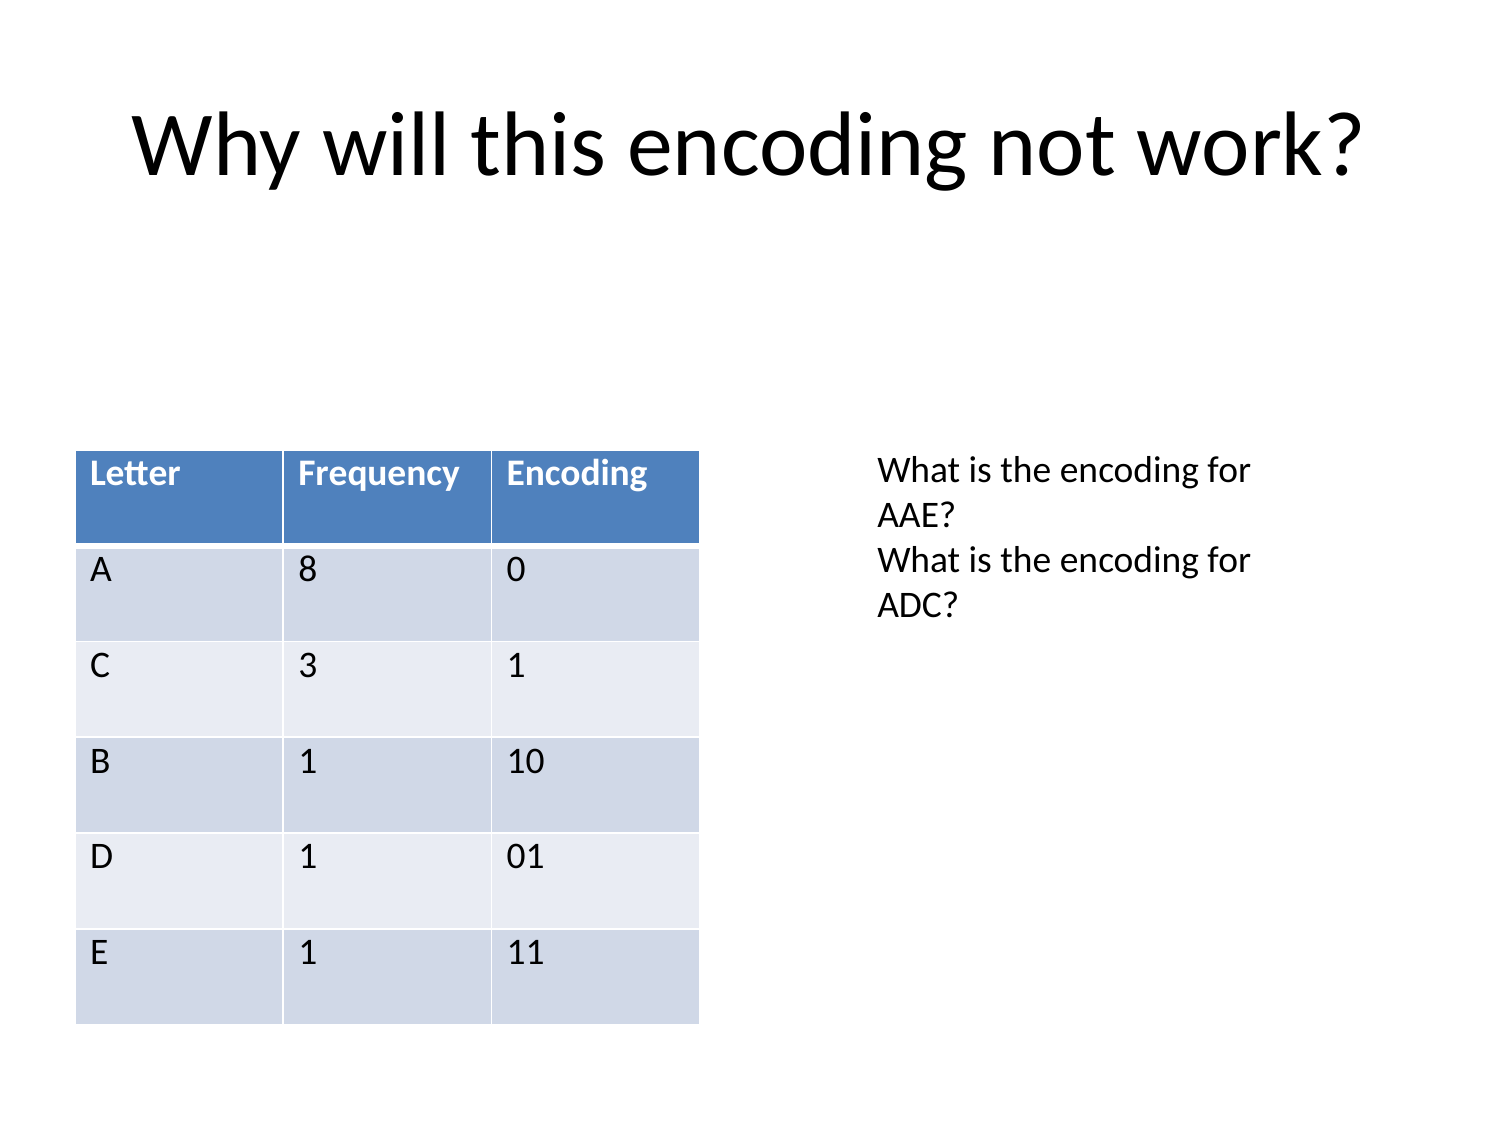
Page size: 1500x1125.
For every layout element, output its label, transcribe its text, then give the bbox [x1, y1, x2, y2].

table_cell C [76, 642, 282, 736]
table_cell D [76, 834, 282, 928]
table_header Letter [76, 451, 282, 543]
table_cell 1 [284, 834, 491, 928]
table_cell A [76, 549, 282, 641]
table_cell 3 [284, 642, 491, 736]
text_box What is the encoding for AAE? What is the encoding for ADC? [862, 437, 1288, 633]
table_cell 01 [492, 834, 699, 928]
table_cell B [76, 738, 282, 832]
title Why will this encoding not work? [75, 45, 1425, 233]
table_cell 1 [284, 930, 491, 1024]
table_cell 11 [492, 930, 699, 1024]
table_cell E [76, 930, 282, 1024]
table_cell 1 [284, 738, 491, 832]
table_header Frequency [284, 451, 491, 543]
table_cell 0 [492, 549, 699, 641]
table_cell 8 [284, 549, 491, 641]
table_header Encoding [492, 451, 699, 543]
table_cell 10 [492, 738, 699, 832]
table_cell 1 [492, 642, 699, 736]
